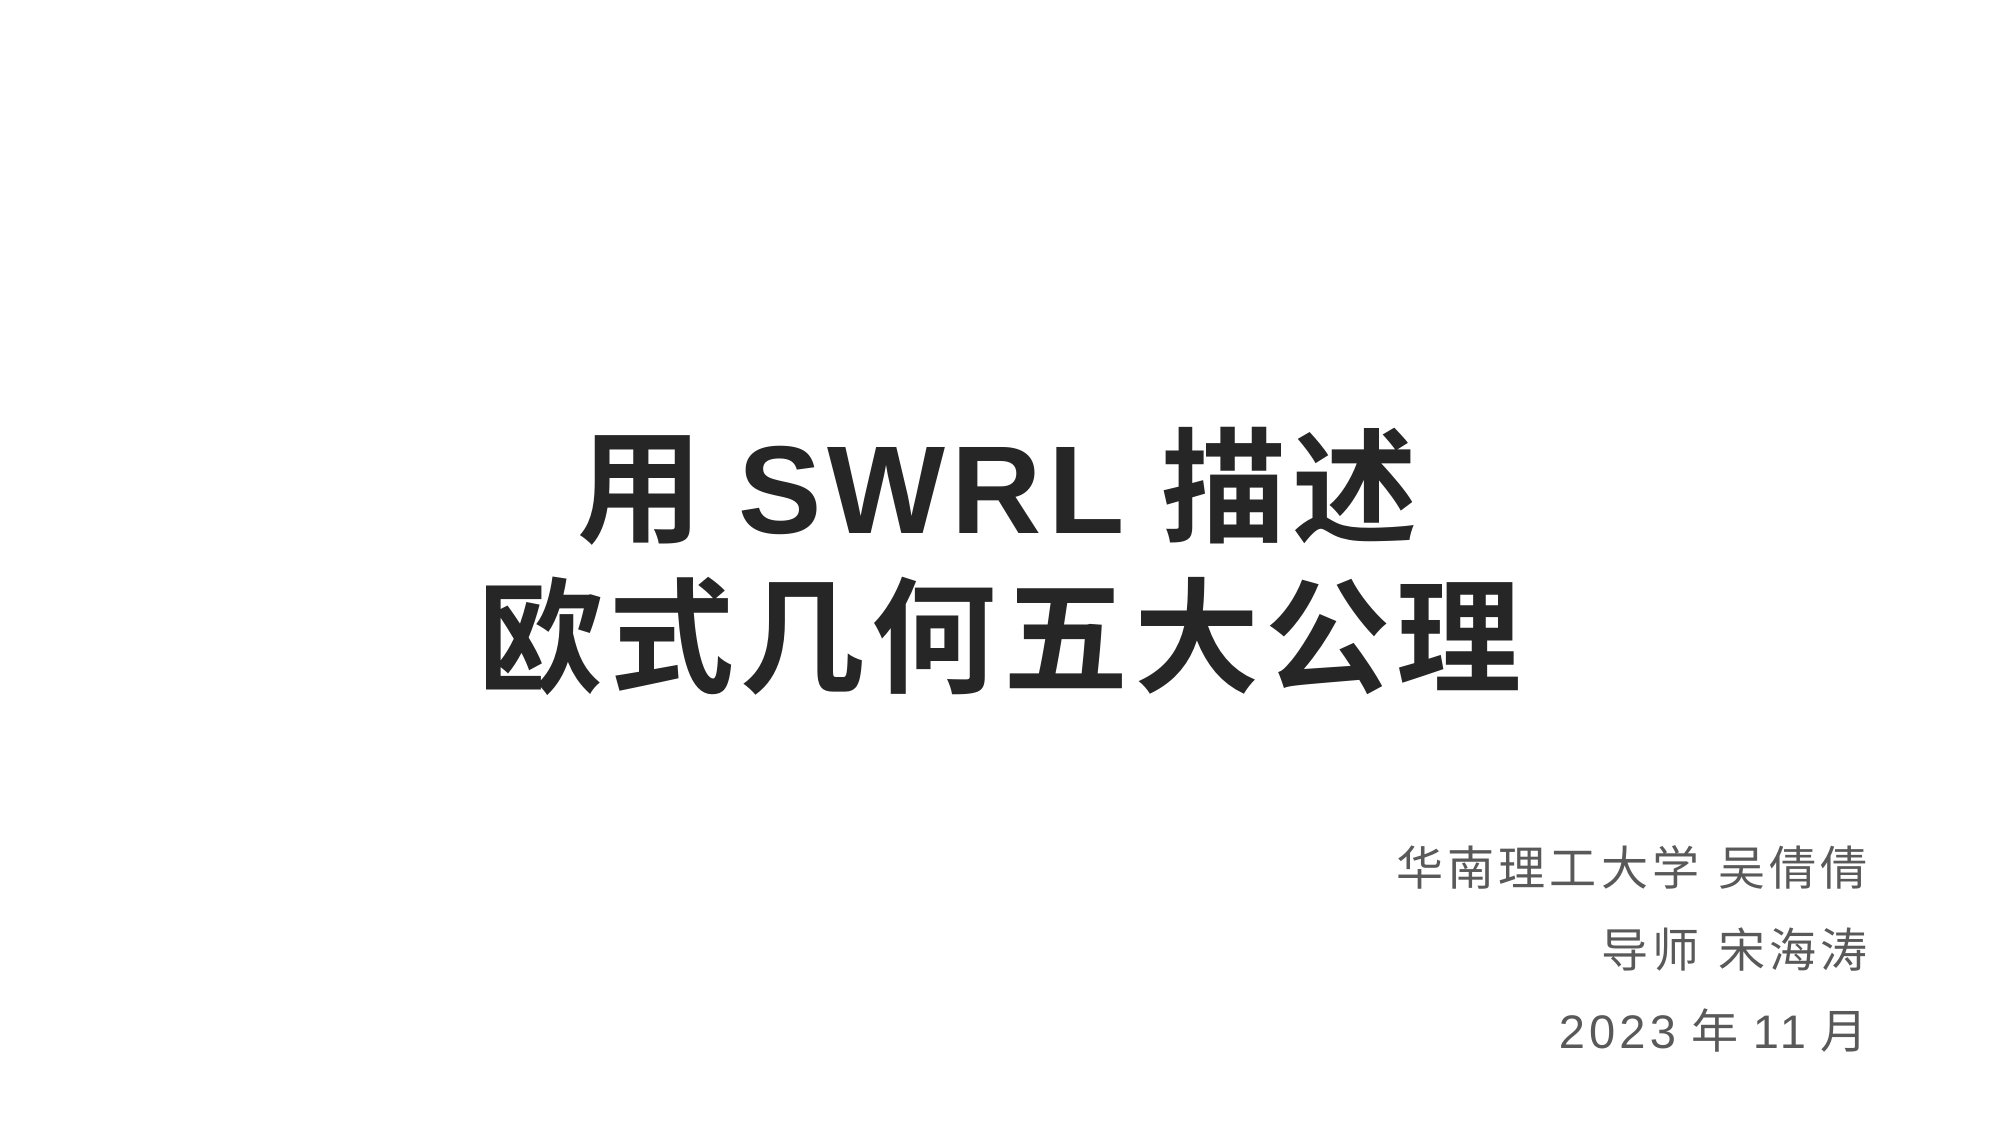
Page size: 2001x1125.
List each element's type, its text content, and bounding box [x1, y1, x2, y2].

title 用SWRL描述 欧式几何五大公理 [196, 294, 1805, 716]
subtitle 华南理工大学 吴倩倩 导师 宋海涛 2023年11月 [275, 825, 1883, 1068]
